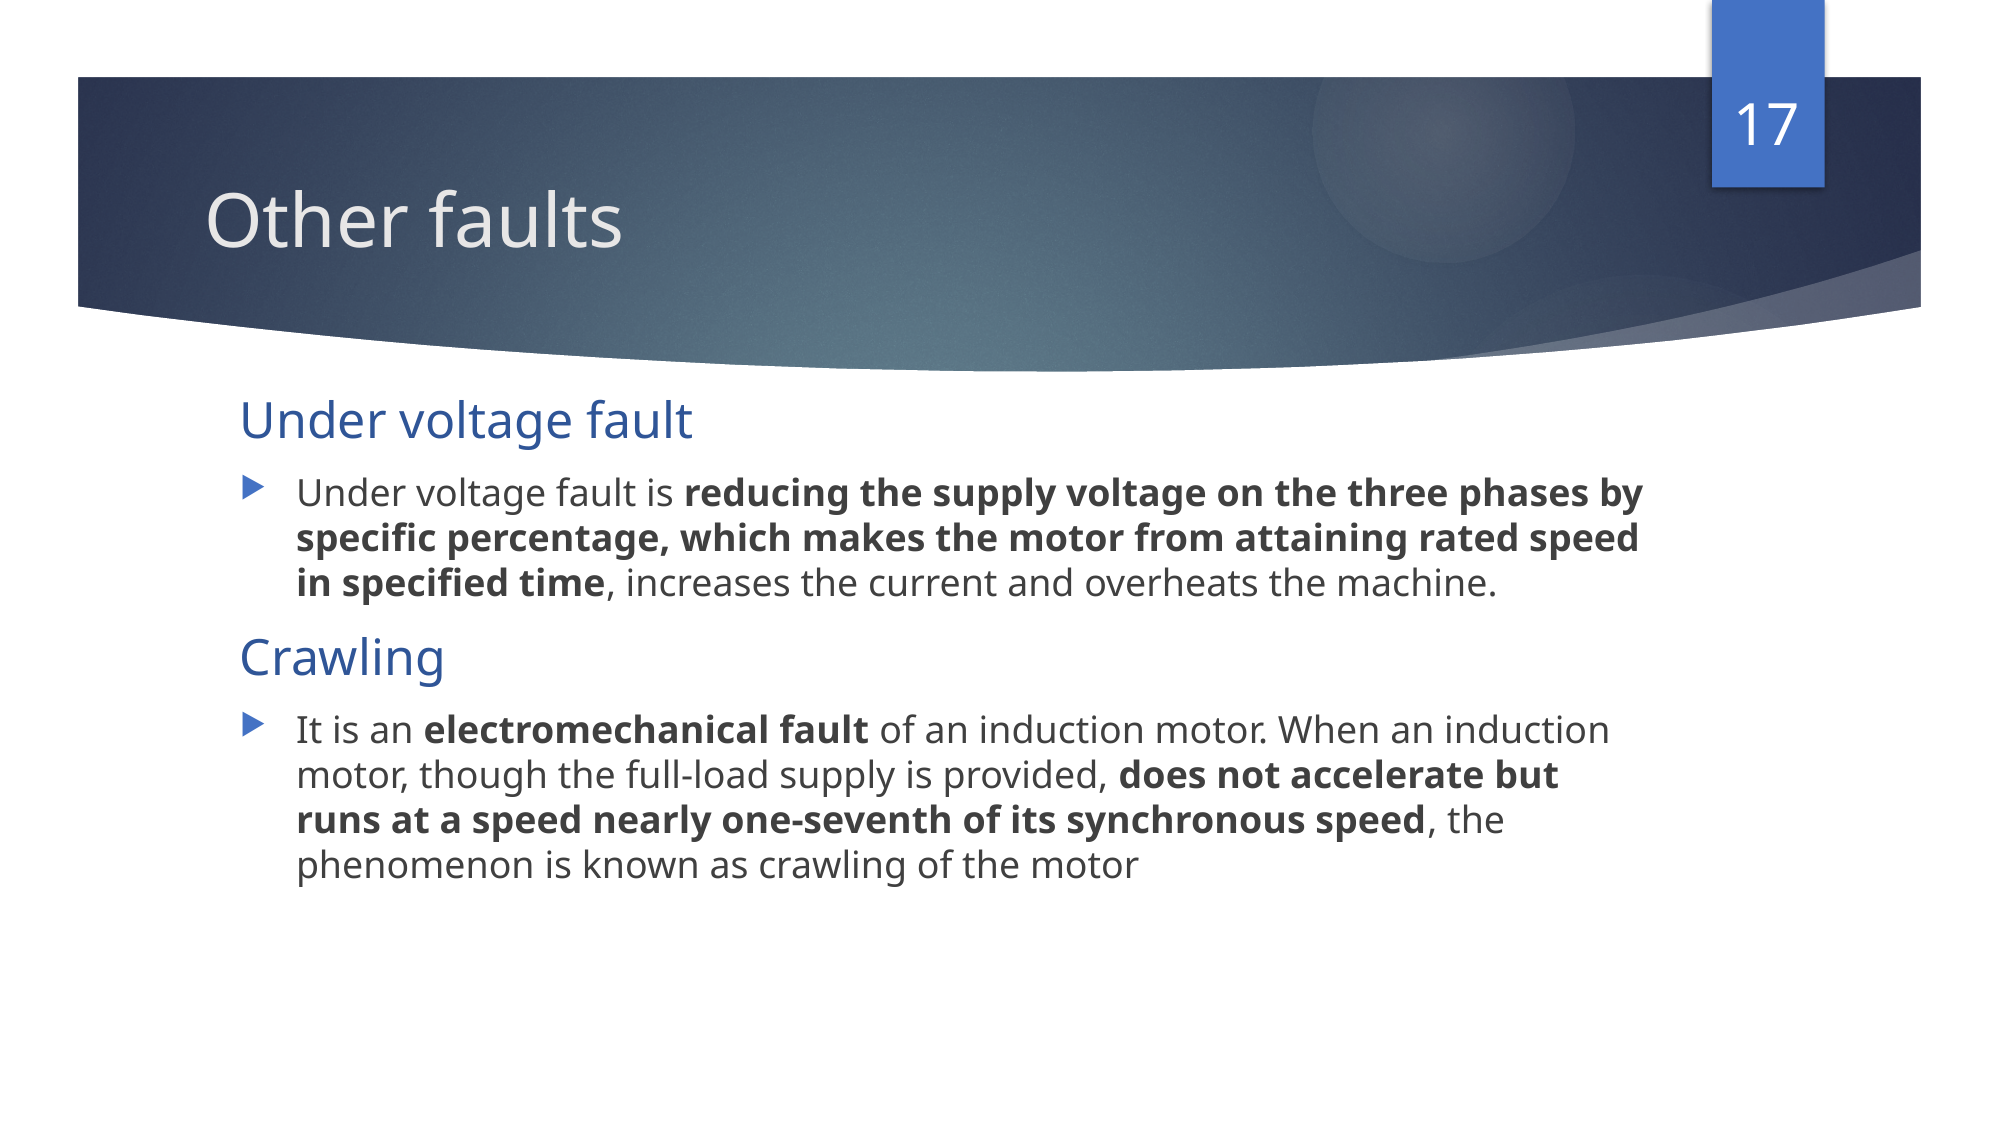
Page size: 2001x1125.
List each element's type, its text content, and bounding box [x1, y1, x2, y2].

title Other faults [189, 159, 1627, 276]
slide_number 17 [1698, 48, 1836, 175]
list Under voltage fault Under voltage fault is reducing the supply voltage on the three phases by specific percentage, which makes the motor from attaining rated speed in specified time, increases the current and overheats the machine. Crawling It is an electromechanical fault of an induction motor. When an induction motor, though the full-load supply is provided, does not accelerate but runs at a speed nearly one-seventh of its synchronous speed, the phenomenon is known as crawling of the motor [224, 380, 1662, 1079]
